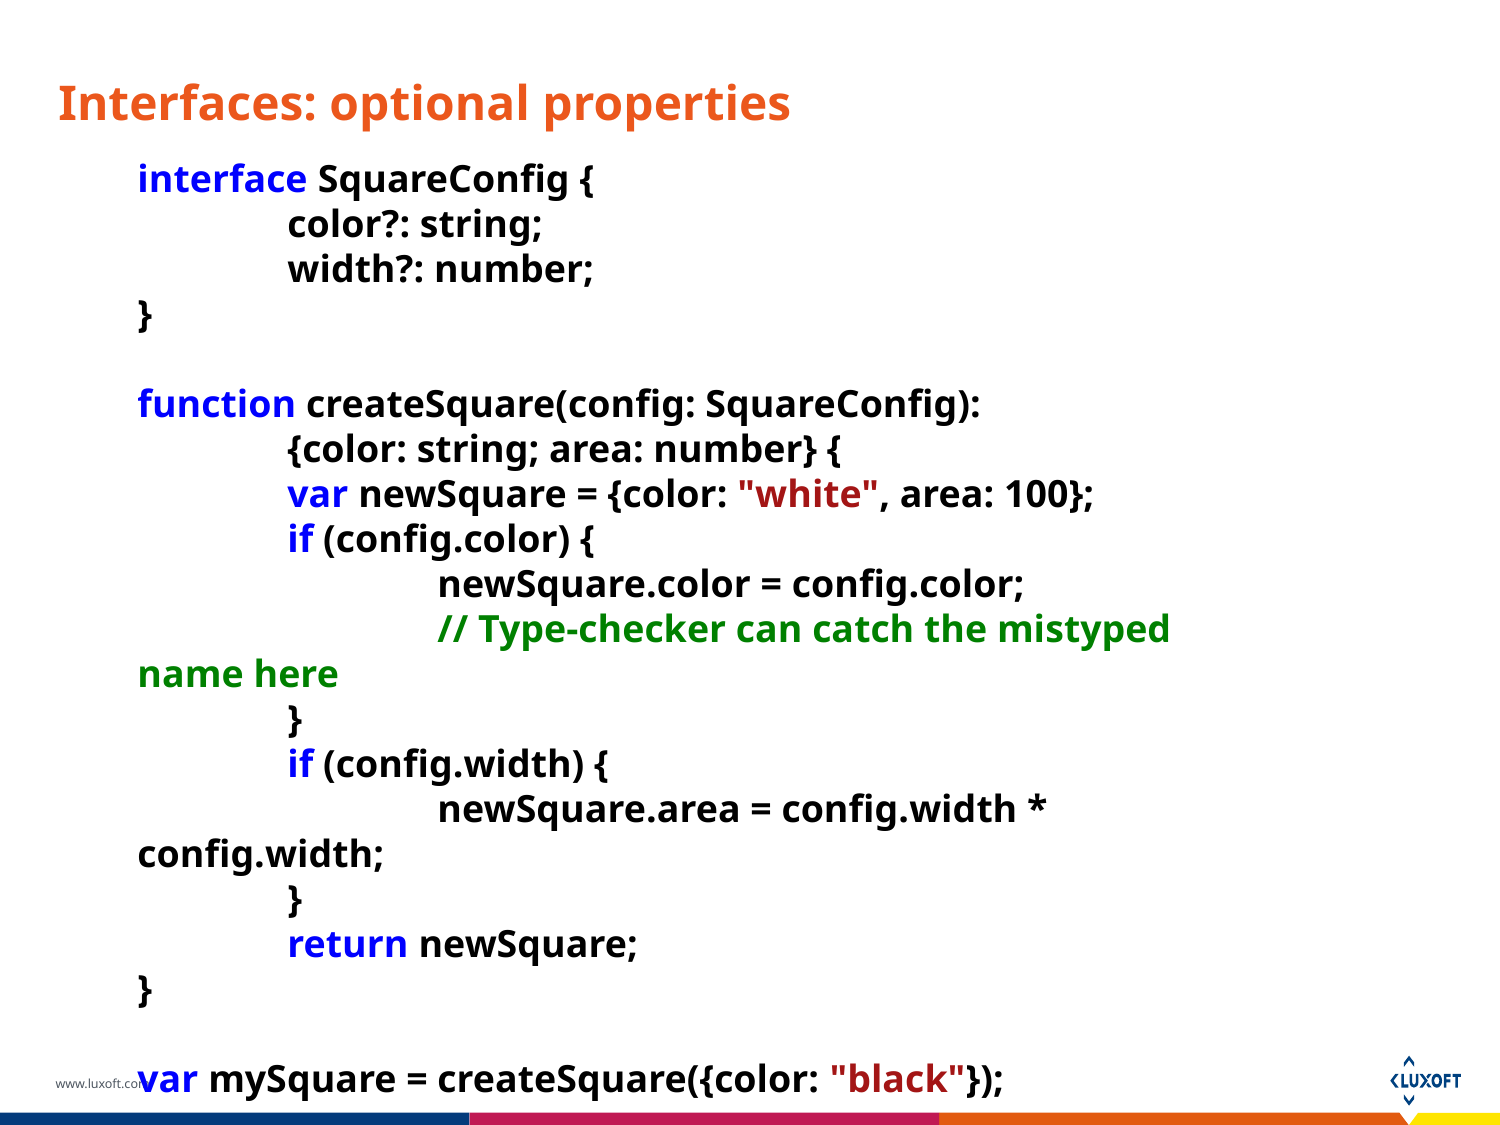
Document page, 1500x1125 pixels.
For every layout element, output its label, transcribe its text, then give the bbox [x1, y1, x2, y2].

text_box interface SquareConfig { color?: string; width?: number; } function createSquare(config: SquareConfig): {color: string; area: number} { var newSquare = {color: "white", area: 100}; if (config.color) { newSquare.color = config.color; // Type-checker can catch the mistyped name here } if (config.width) { newSquare.area = config.width * config.width; } return newSquare; } var mySquare = createSquare({color: "black"}); [122, 147, 1212, 1125]
title Interfaces: optional properties [47, 59, 1457, 143]
